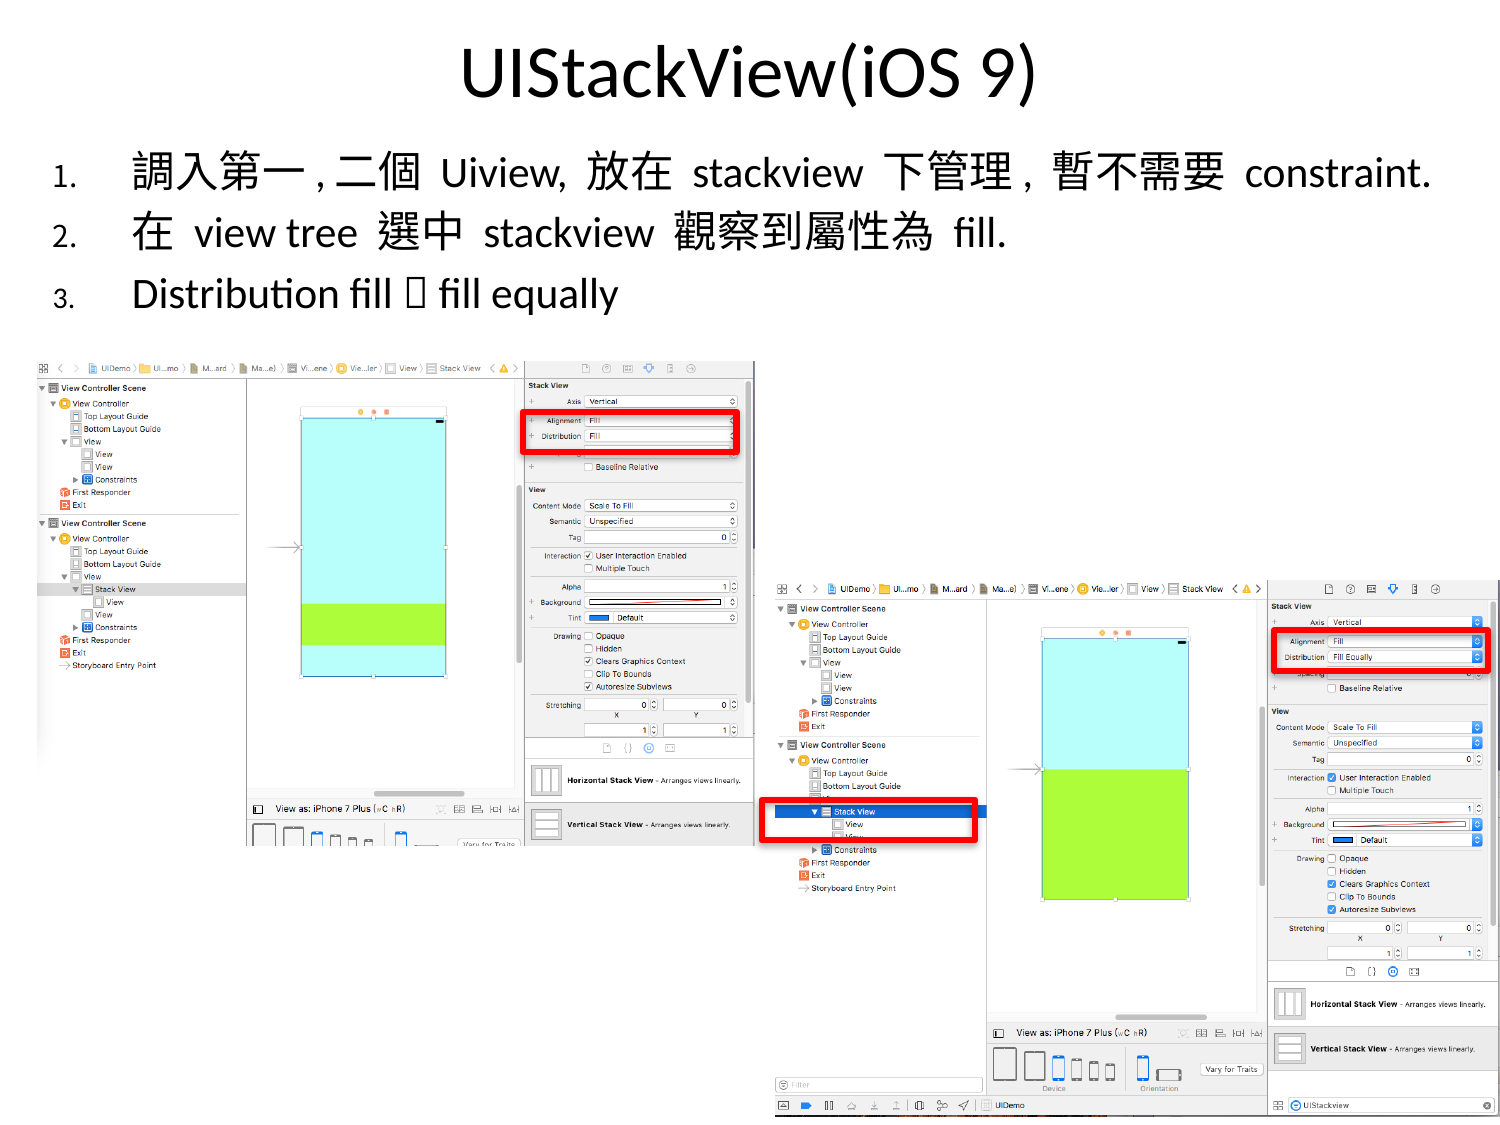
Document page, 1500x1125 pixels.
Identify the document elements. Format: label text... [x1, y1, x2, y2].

picture [37, 361, 756, 846]
text_box [761, 799, 770, 841]
picture [775, 580, 1500, 1117]
list 調入第一,二個 Uiview, 放在 stackview 下管理, 暫不需要 constraint. 在 view tree 選中 stackview 觀察到屬性為 fill. Distribution fill  fill equally [37, 136, 1464, 362]
title UIStackView(iOS 9) [0, 0, 1500, 137]
